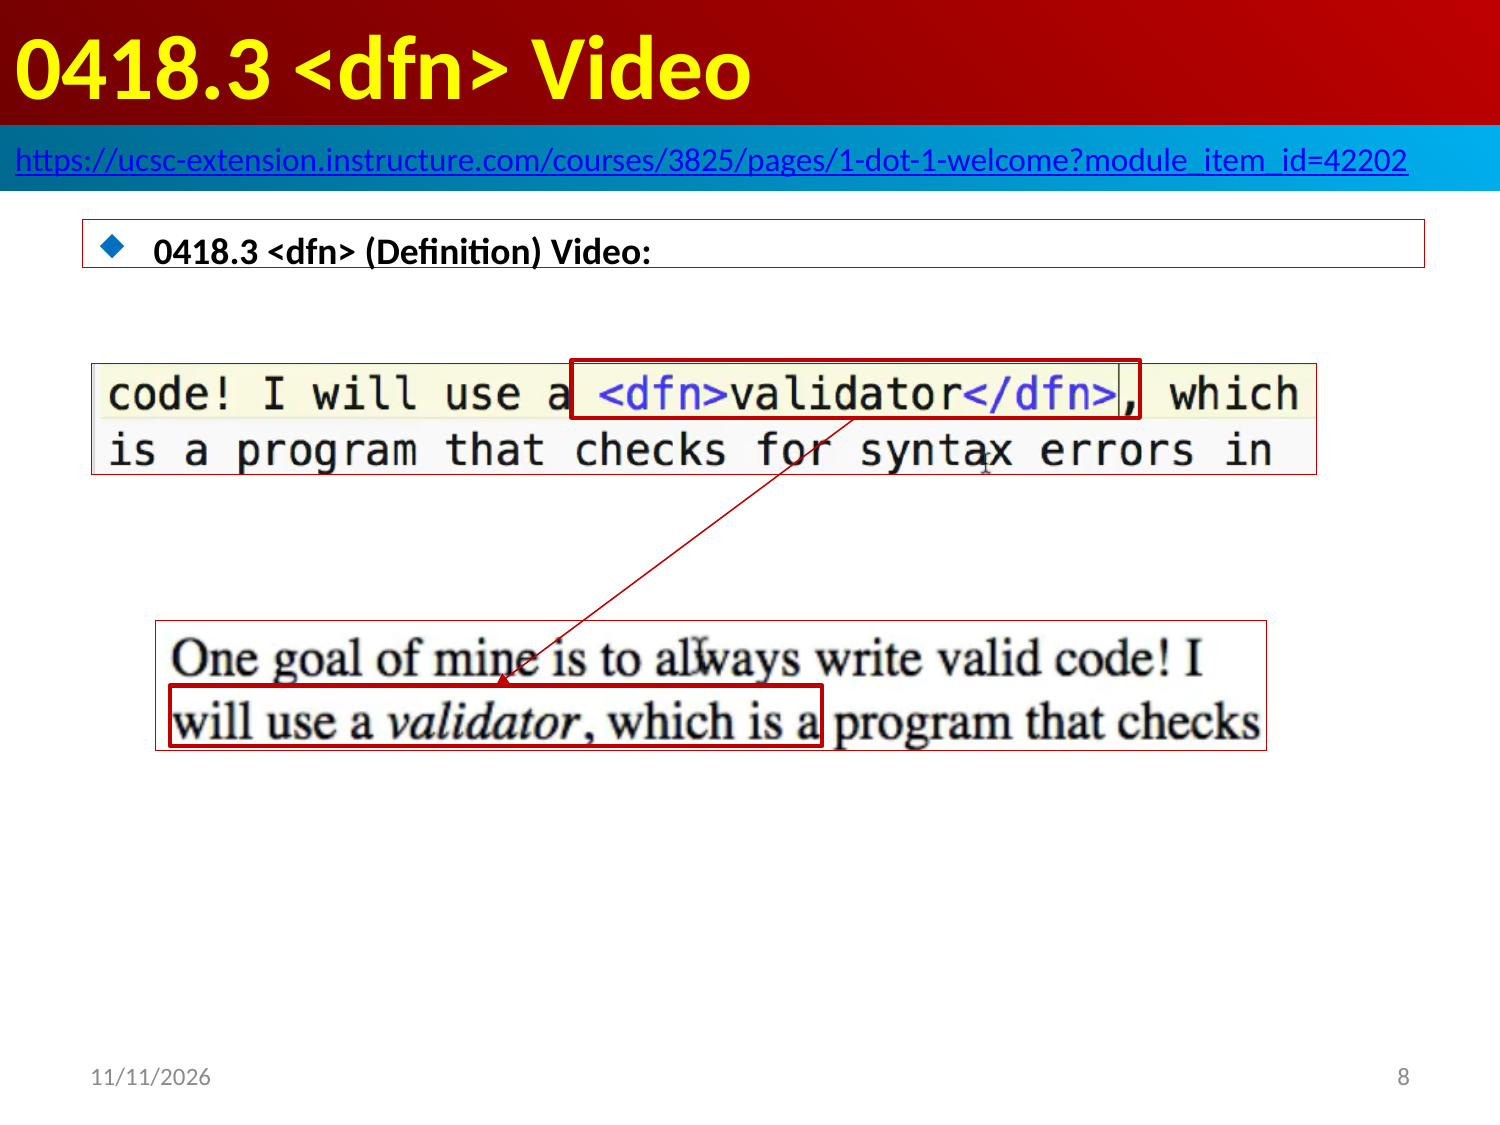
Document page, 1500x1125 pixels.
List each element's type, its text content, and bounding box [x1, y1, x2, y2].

picture [90, 363, 1318, 476]
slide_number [75, 1042, 425, 1109]
subtitle 0418.3 <dfn> (Definition) Video: [82, 219, 1425, 268]
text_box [495, 417, 856, 686]
text_box https://ucsc-extension.instructure.com/courses/3825/pages/1-dot-1-welcome?module_item_id=42202 [0, 125, 1500, 191]
picture [154, 620, 1267, 751]
title 0418.3 <dfn> Video [0, 0, 1500, 125]
slide_number 8 [1074, 1042, 1425, 1109]
text_box [569, 358, 1142, 362]
